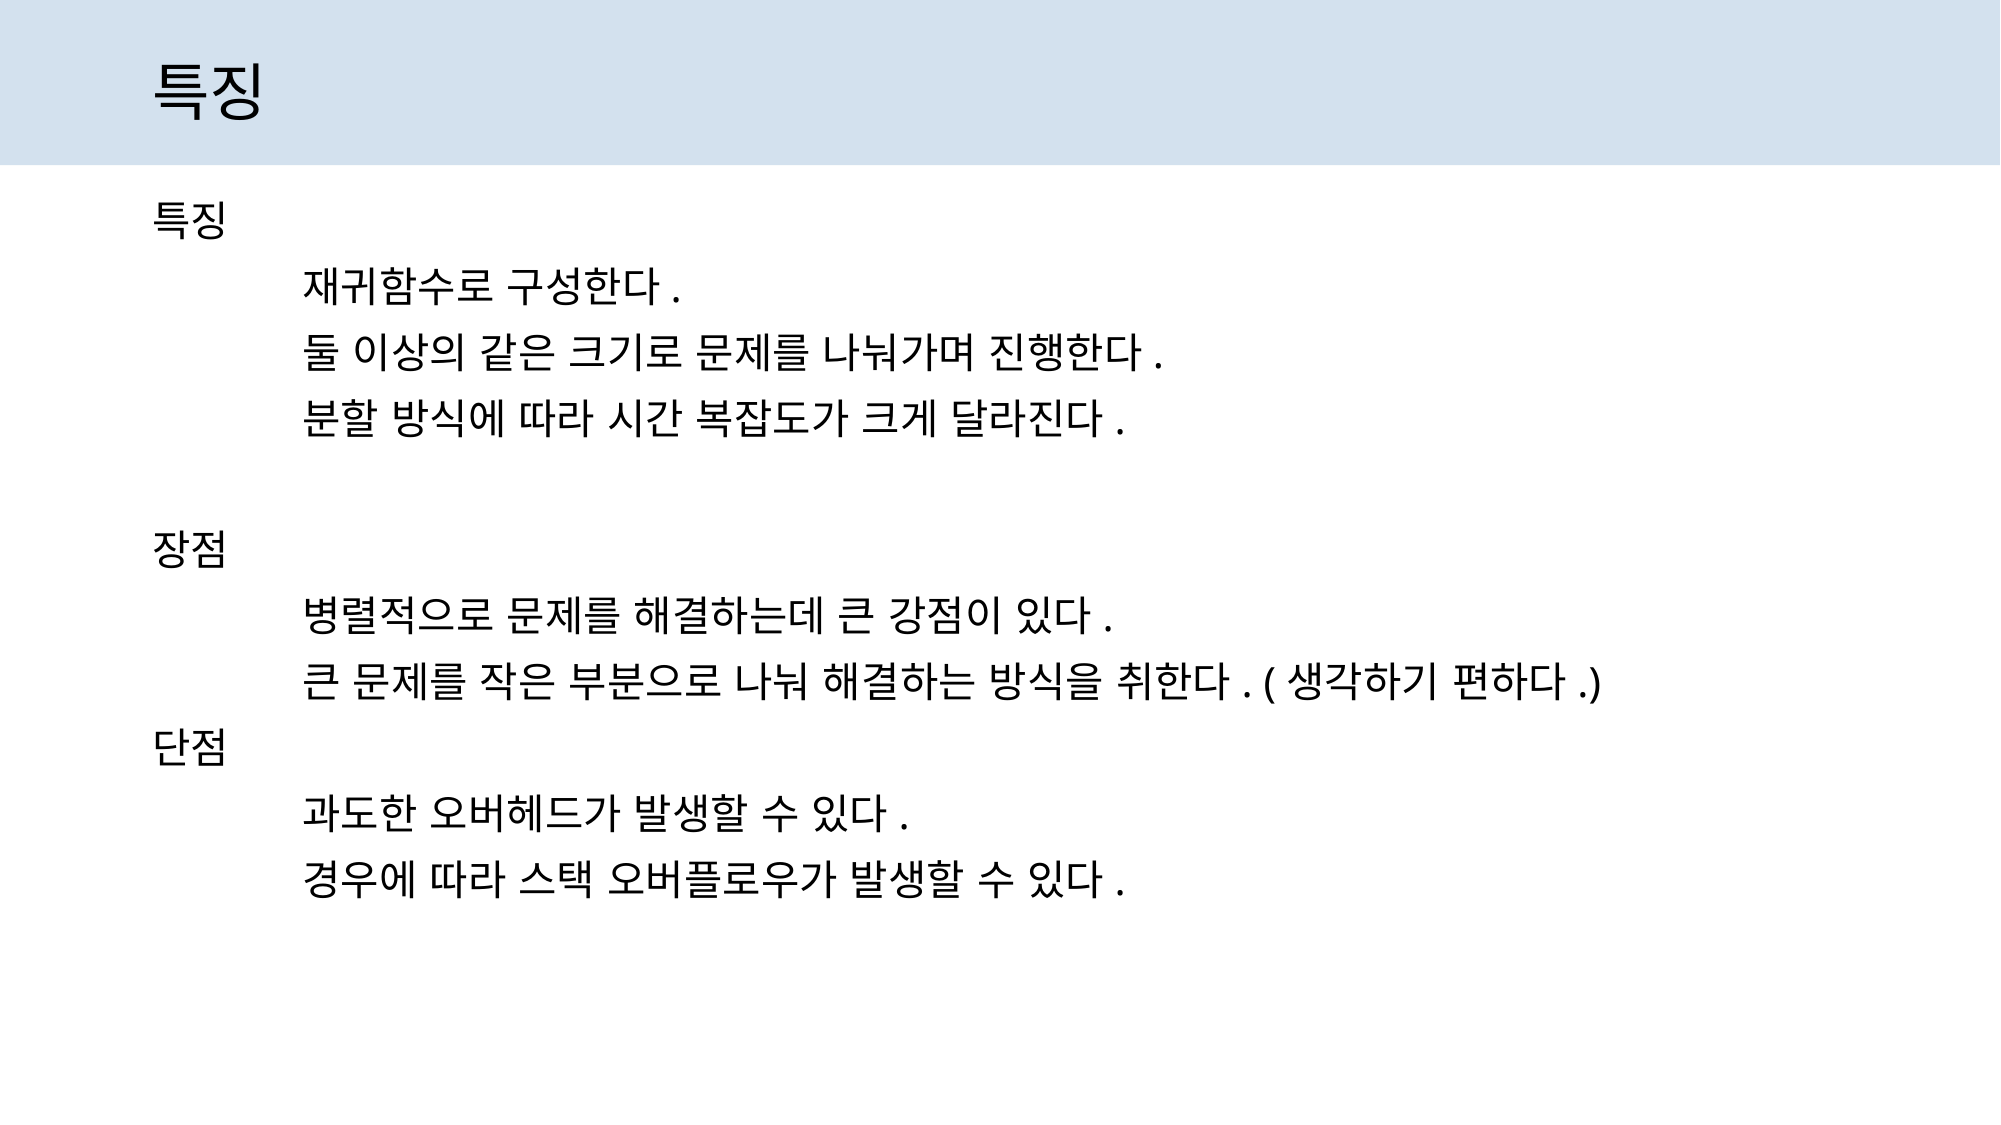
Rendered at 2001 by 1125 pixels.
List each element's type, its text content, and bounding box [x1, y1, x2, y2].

title 특징 [137, 59, 1863, 131]
list 특징 재귀함수로 구성한다. 둘 이상의 같은 크기로 문제를 나눠가며 진행한다. 분할 방식에 따라 시간 복잡도가 크게 달라진다. 장점 병렬적으로 문제를 해결하는데 큰 강점이 있다. 큰 문제를 작은 부분으로 나눠 해결하는 방식을 취한다. (생각하기 편하다.) 단점 과도한 오버헤드가 발생할 수 있다. 경우에 따라 스택 오버플로우가 발생할 수 있다. [137, 193, 1863, 1090]
